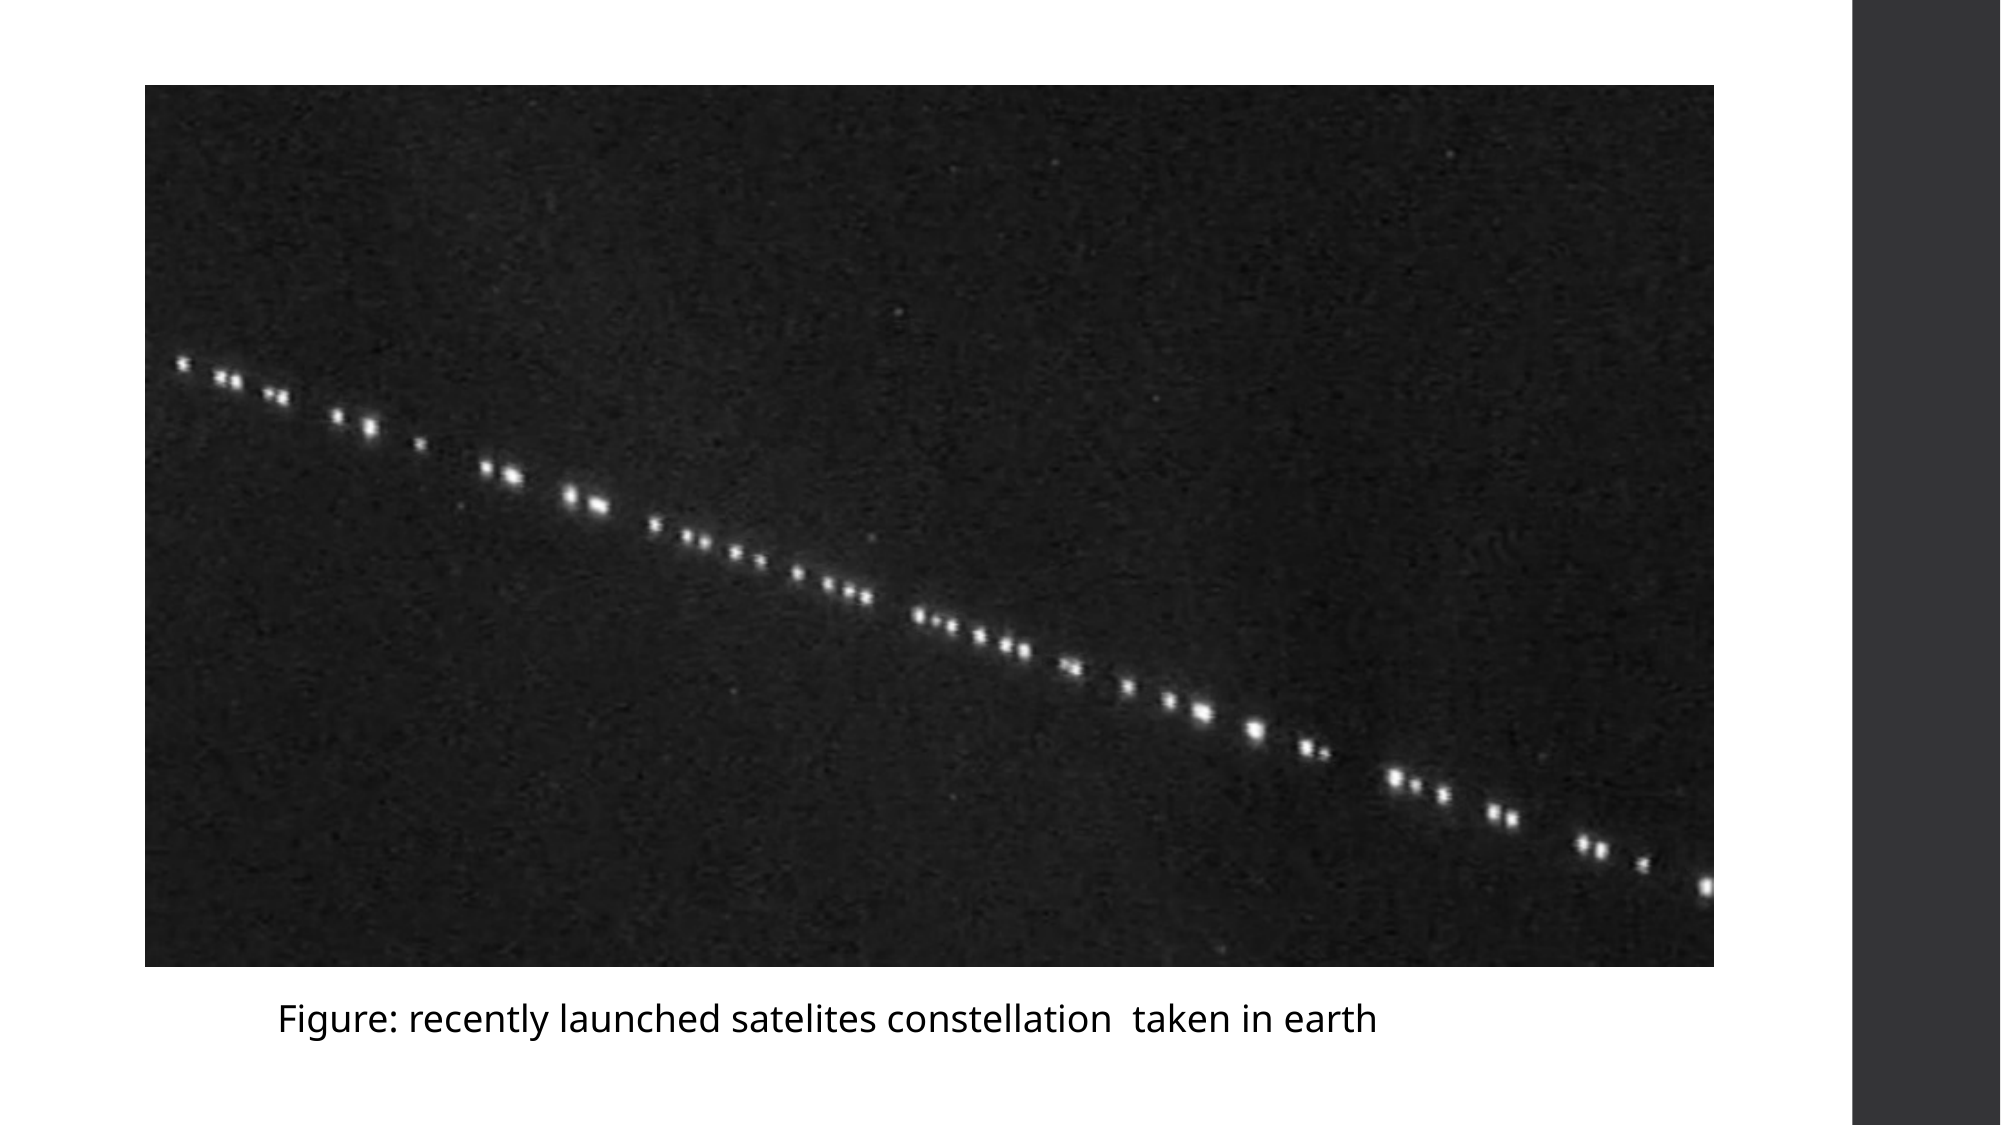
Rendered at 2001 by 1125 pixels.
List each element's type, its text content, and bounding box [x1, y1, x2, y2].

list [145, 85, 1715, 967]
text_box Figure: recently launched satelites constellation taken in earth [262, 987, 1563, 1048]
